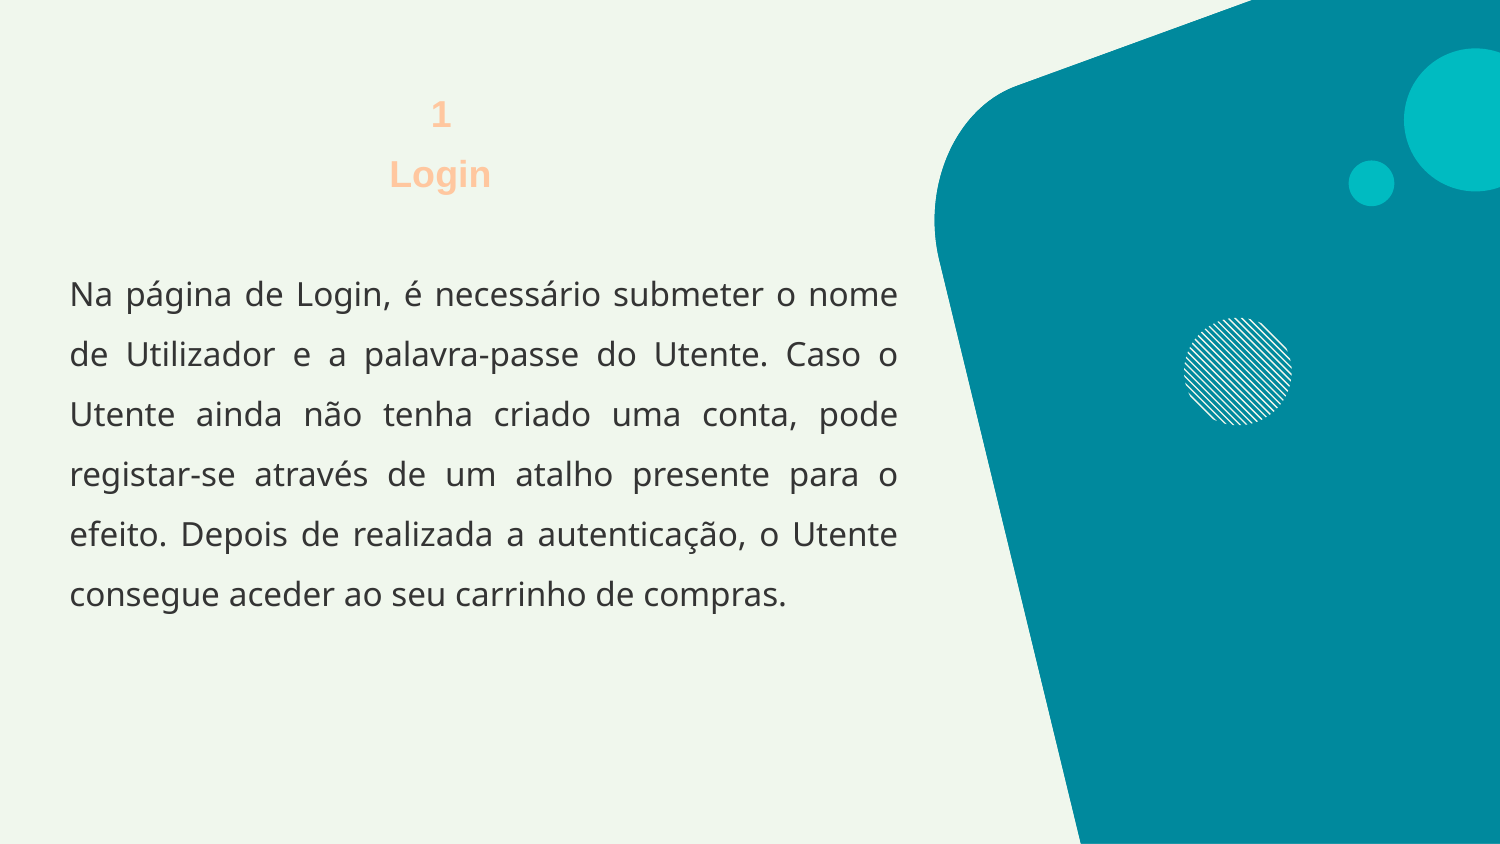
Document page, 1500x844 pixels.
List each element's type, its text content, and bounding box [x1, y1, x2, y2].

text_box Login [374, 142, 1149, 203]
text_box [1183, 317, 1292, 426]
text_box [1348, 160, 1395, 207]
text_box 1 [54, 82, 829, 143]
text_box [1403, 48, 1500, 192]
subtitle Na página de Login, é necessário submeter o nome de Utilizador e a palavra-passe do Utente. Caso o Utente ainda não tenha criado uma conta, pode registar-se através de um atalho presente para o efeito. Depois de realizada a autenticação, o Utente consegue aceder ao seu carrinho de compras. [54, 238, 915, 844]
